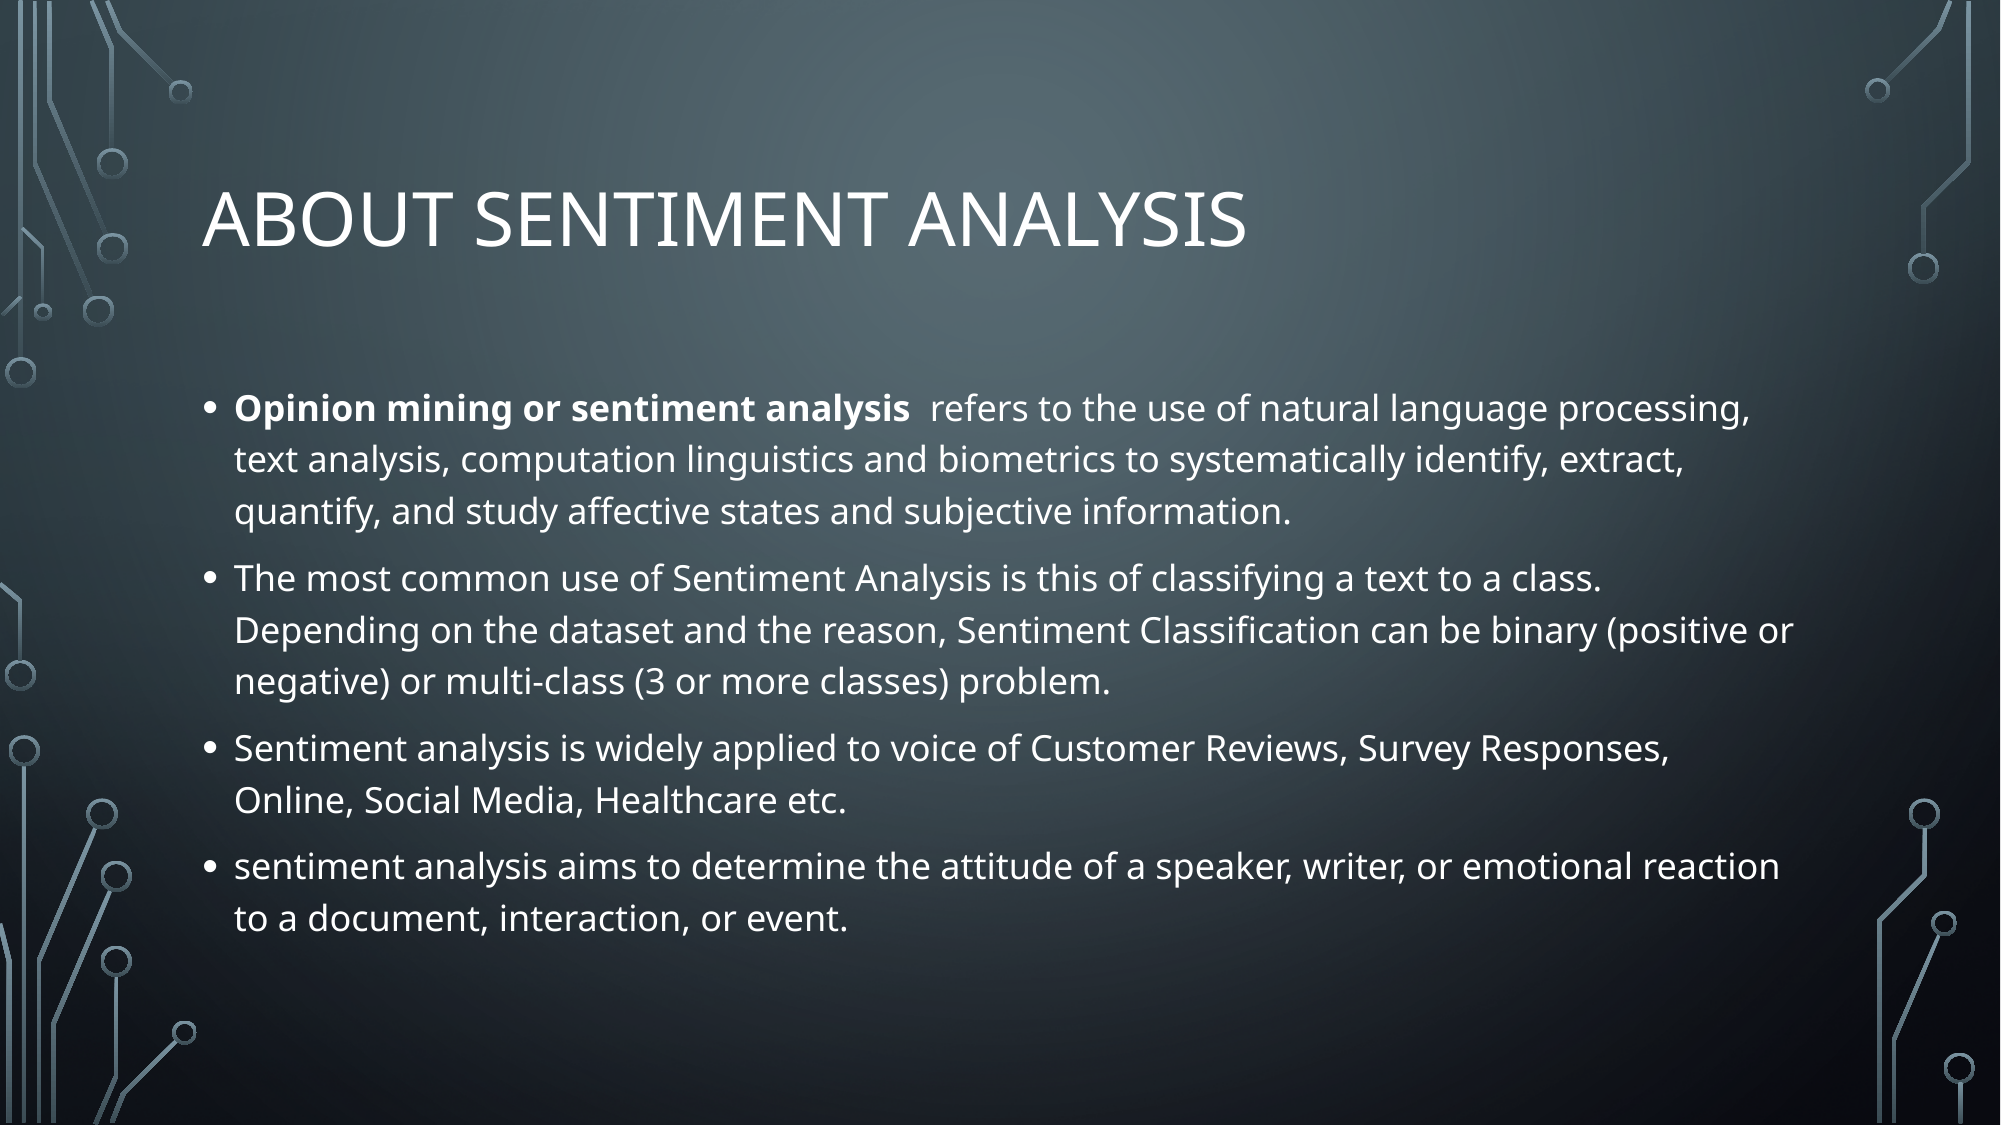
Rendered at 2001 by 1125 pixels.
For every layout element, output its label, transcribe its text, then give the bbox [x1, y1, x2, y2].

list Opinion mining or sentiment analysis refers to the use of natural language processing, text analysis, computation linguistics and biometrics to systematically identify, extract, quantify, and study affective states and subjective information. The most common use of Sentiment Analysis is this of classifying a text to a class. Depending on the dataset and the reason, Sentiment Classification can be binary (positive or negative) or multi-class (3 or more classes) problem. Sentiment analysis is widely applied to voice of Customer Reviews, Survey Responses, Online, Social Media, Healthcare etc. sentiment analysis aims to determine the attitude of a speaker, writer, or emotional reaction to a document, interaction, or event. [187, 369, 1813, 950]
title About Sentiment Analysis [187, 101, 1813, 344]
